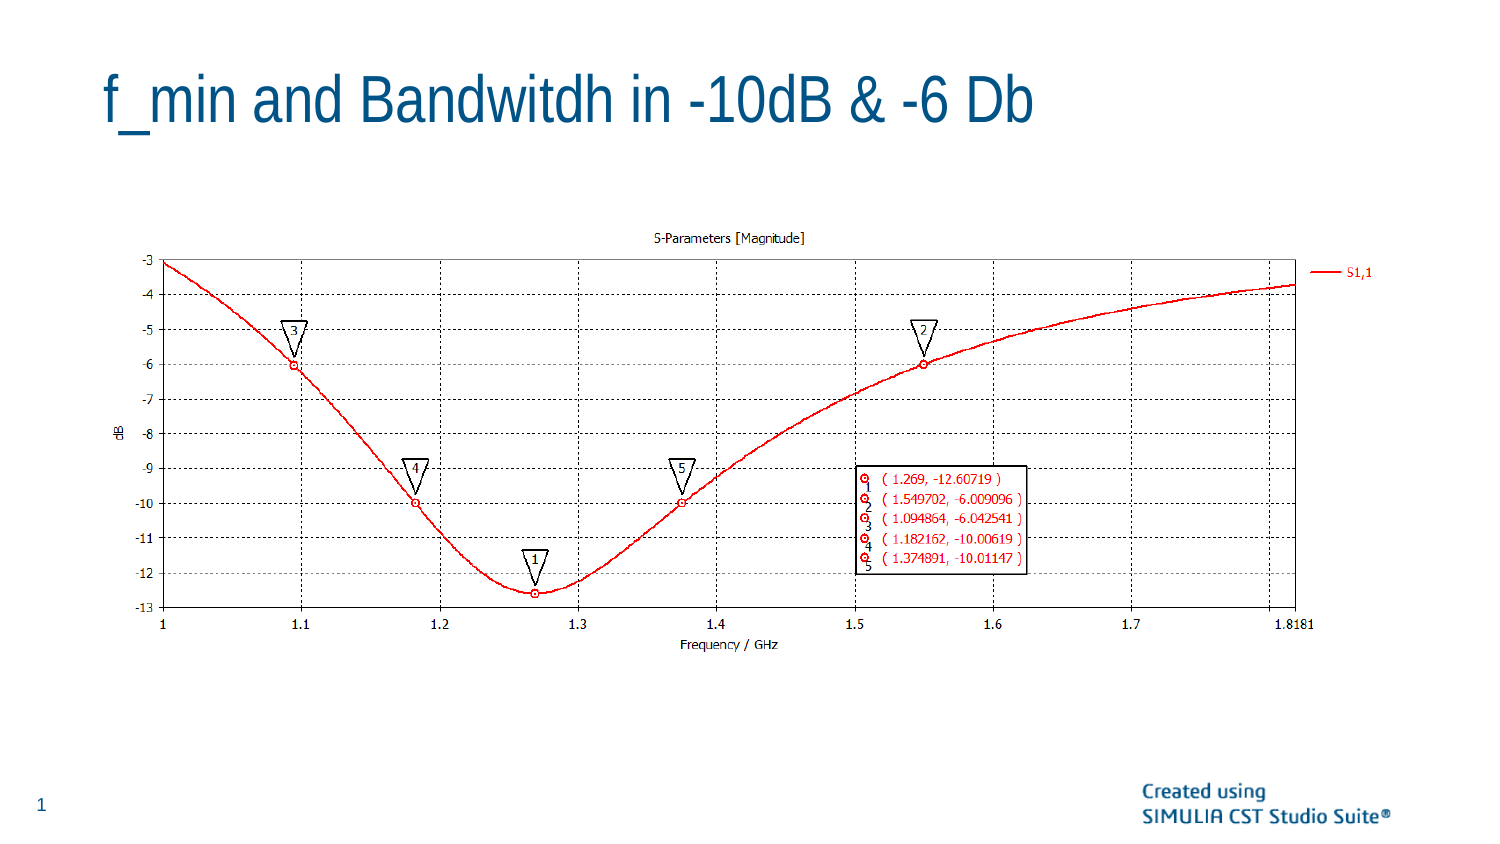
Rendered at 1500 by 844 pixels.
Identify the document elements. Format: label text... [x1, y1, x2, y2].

text_box f_min and Bandwitdh in -10dB & -6 Db [103, 55, 1037, 136]
picture [1141, 780, 1400, 828]
picture [100, 215, 1400, 656]
